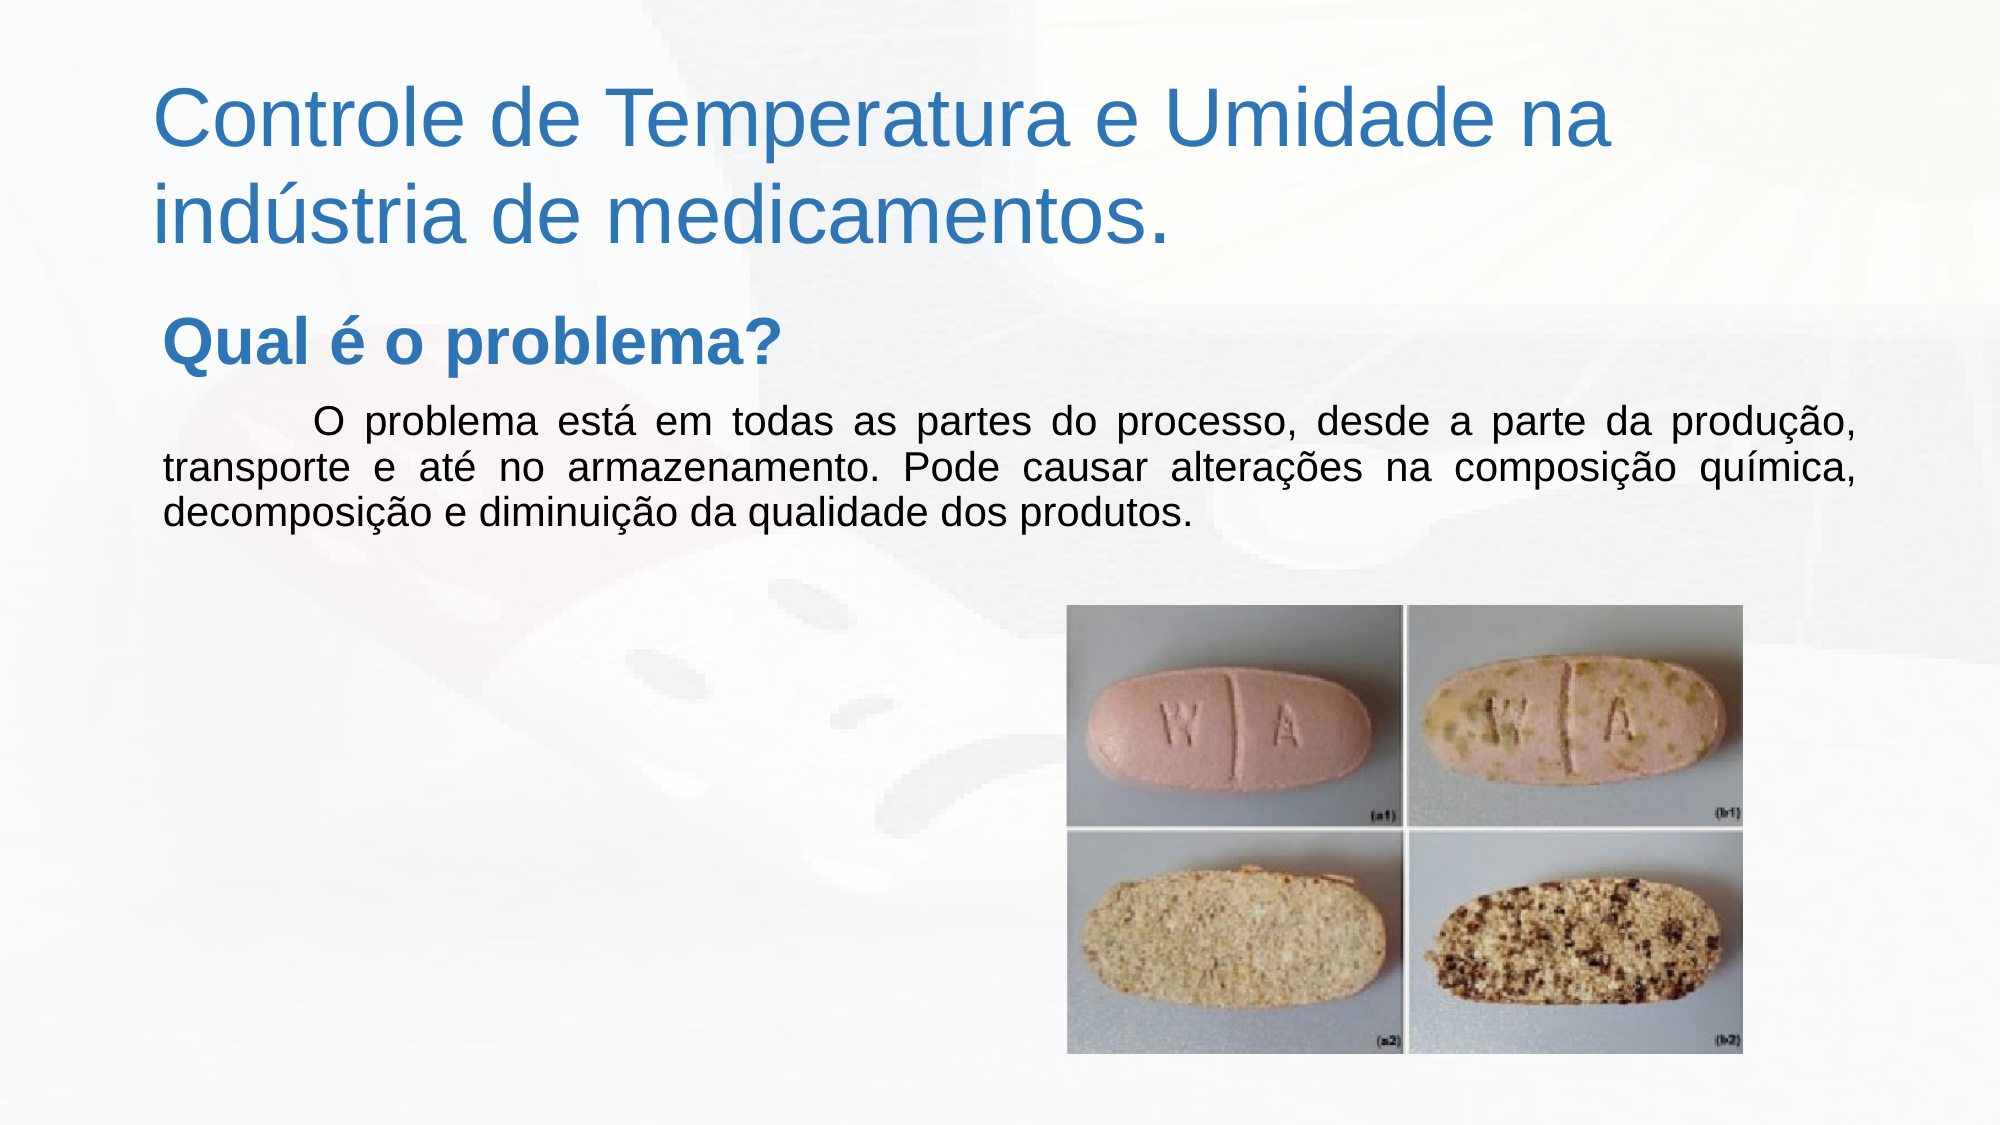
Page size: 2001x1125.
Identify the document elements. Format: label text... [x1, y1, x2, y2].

list Qual é o problema? O problema está em todas as partes do processo, desde a parte da produção, transporte e até no armazenamento. Pode causar alterações na composição química, decomposição e diminuição da qualidade dos produtos. [147, 299, 1873, 584]
title Controle de Temperatura e Umidade na indústria de medicamentos. [137, 59, 1863, 278]
picture [1066, 605, 1743, 1054]
